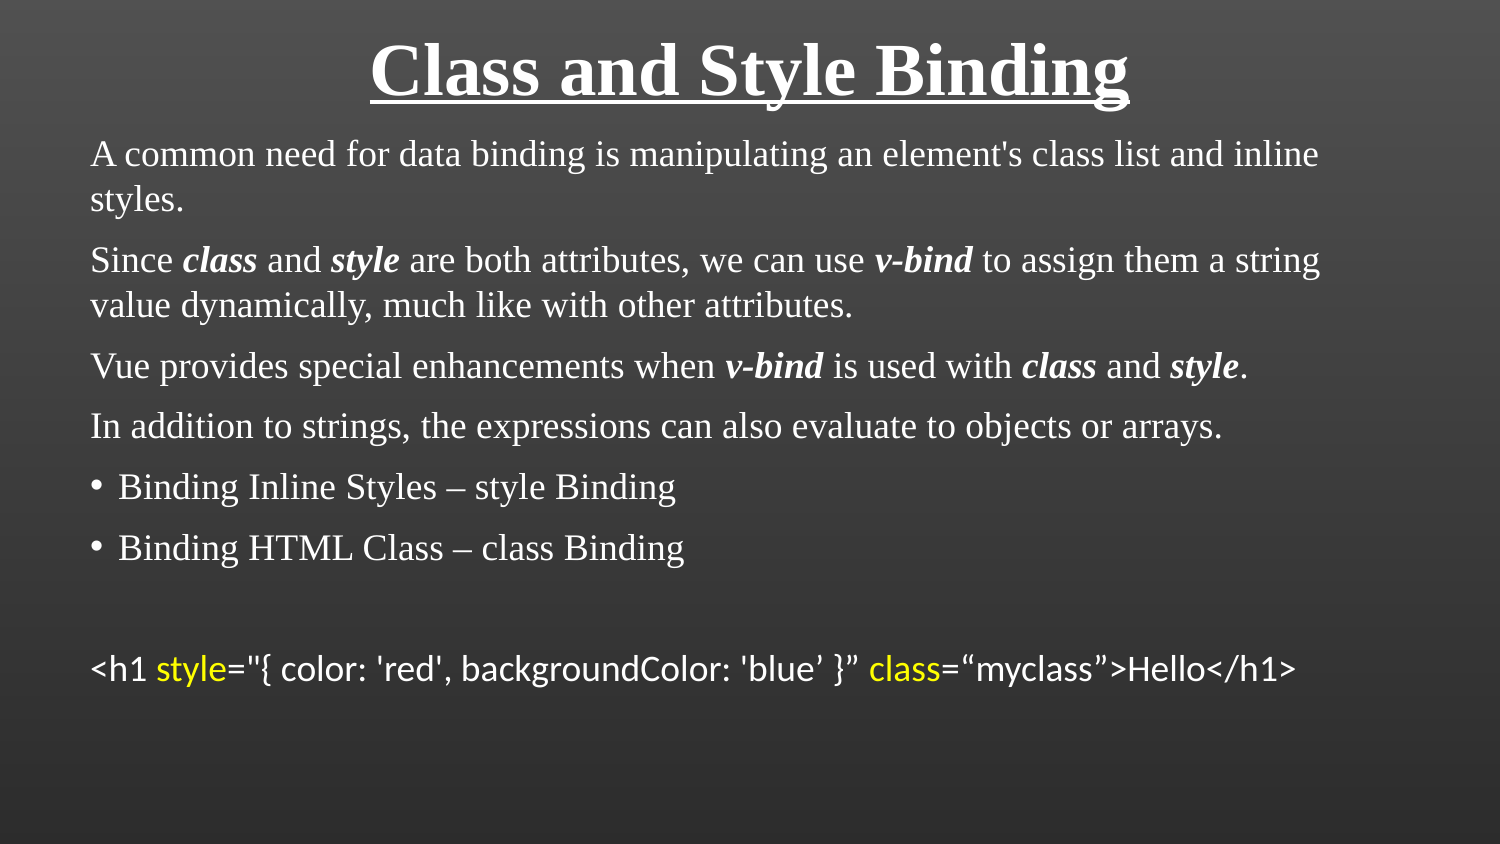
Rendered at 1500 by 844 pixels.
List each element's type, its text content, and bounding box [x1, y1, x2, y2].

text_box Class and Style Binding [74, 9, 1425, 122]
list A common need for data binding is manipulating an element's class list and inline styles. Since class and style are both attributes, we can use v-bind to assign them a string value dynamically, much like with other attributes. Vue provides special enhancements when v-bind is used with class and style. In addition to strings, the expressions can also evaluate to objects or arrays. Binding Inline Styles – style Binding Binding HTML Class – class Binding <h1 style="{ color: 'red', backgroundColor: 'blue’ }” class=“myclass”>Hello</h1> [75, 122, 1425, 822]
